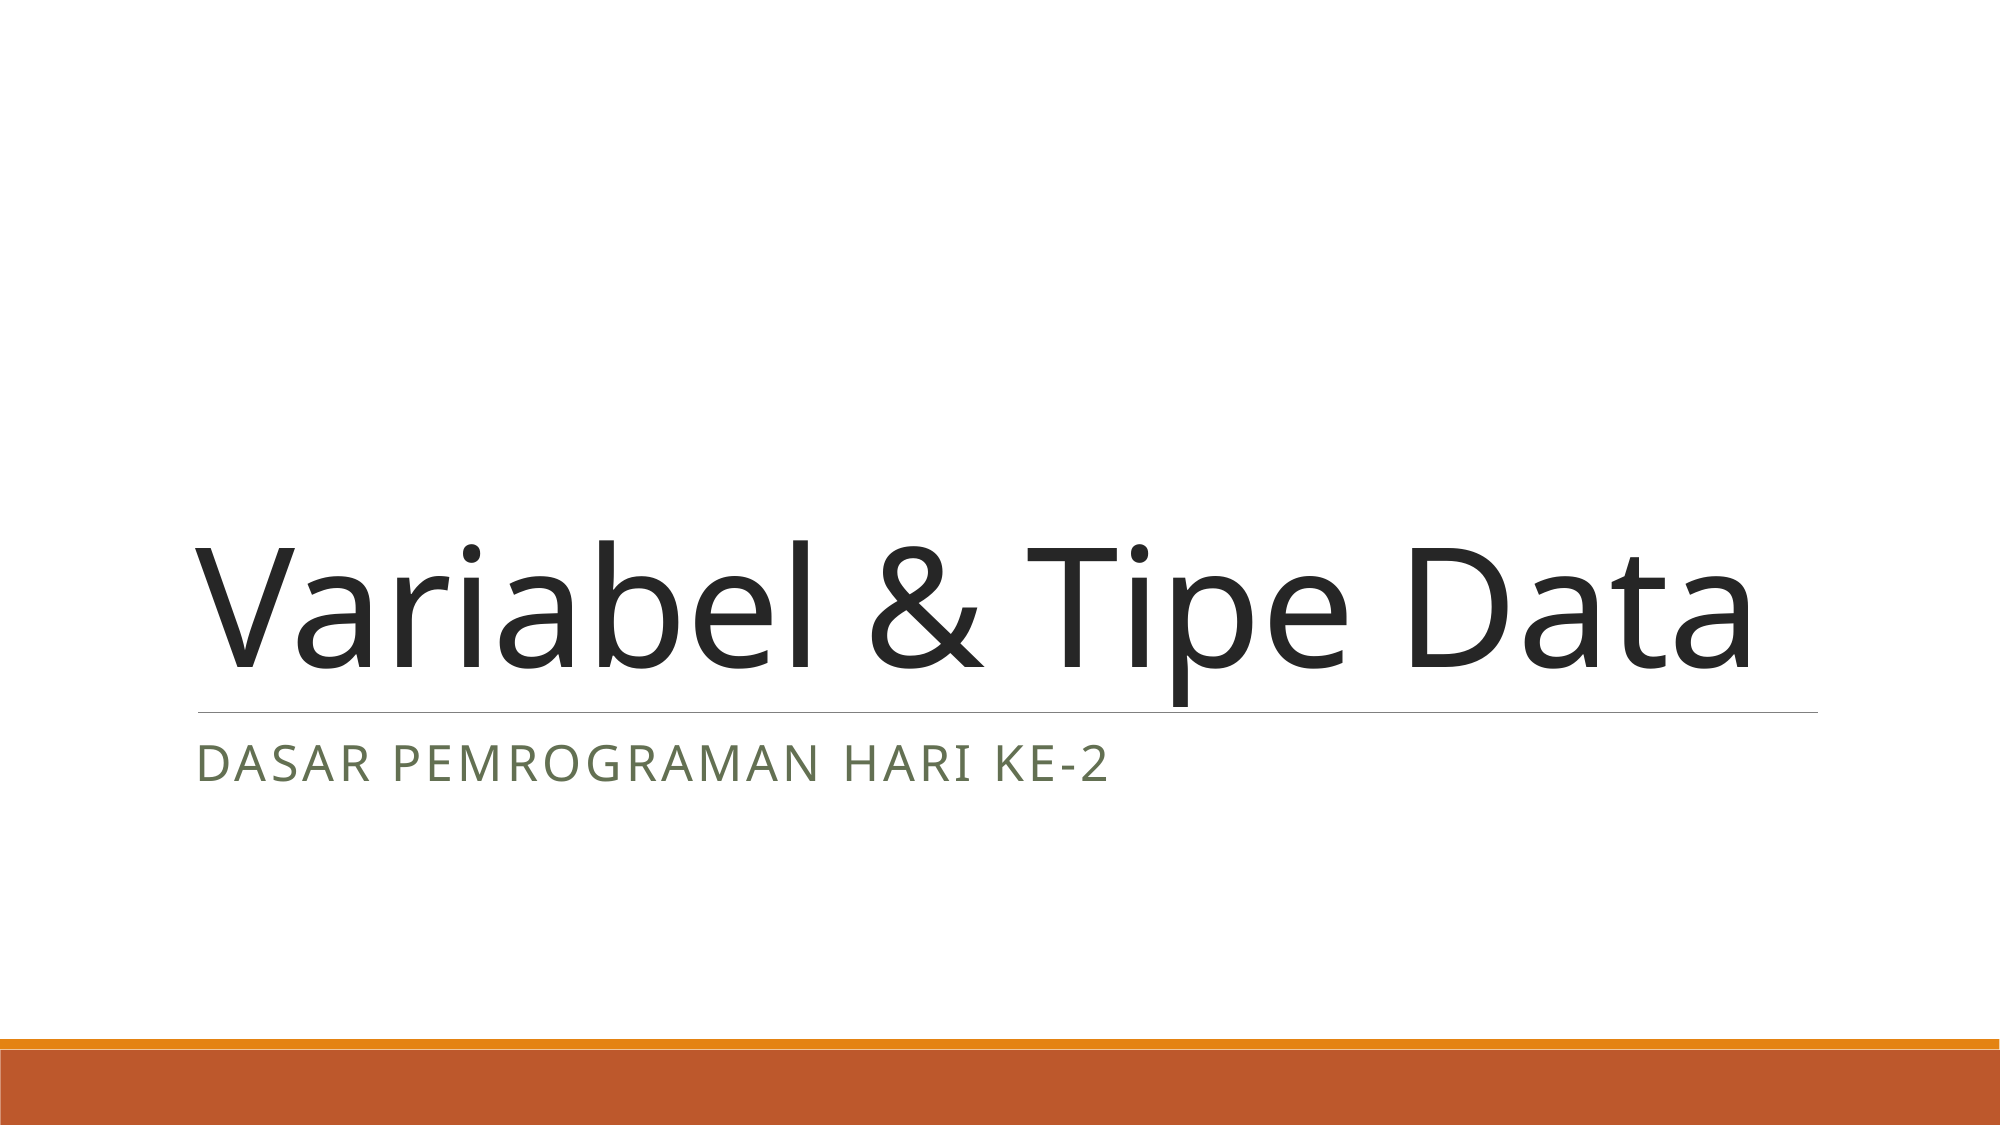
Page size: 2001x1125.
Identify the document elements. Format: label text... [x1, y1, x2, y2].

title Variabel & Tipe Data [180, 124, 1830, 710]
subtitle Dasar Pemrograman Hari ke-2 [180, 730, 1831, 919]
